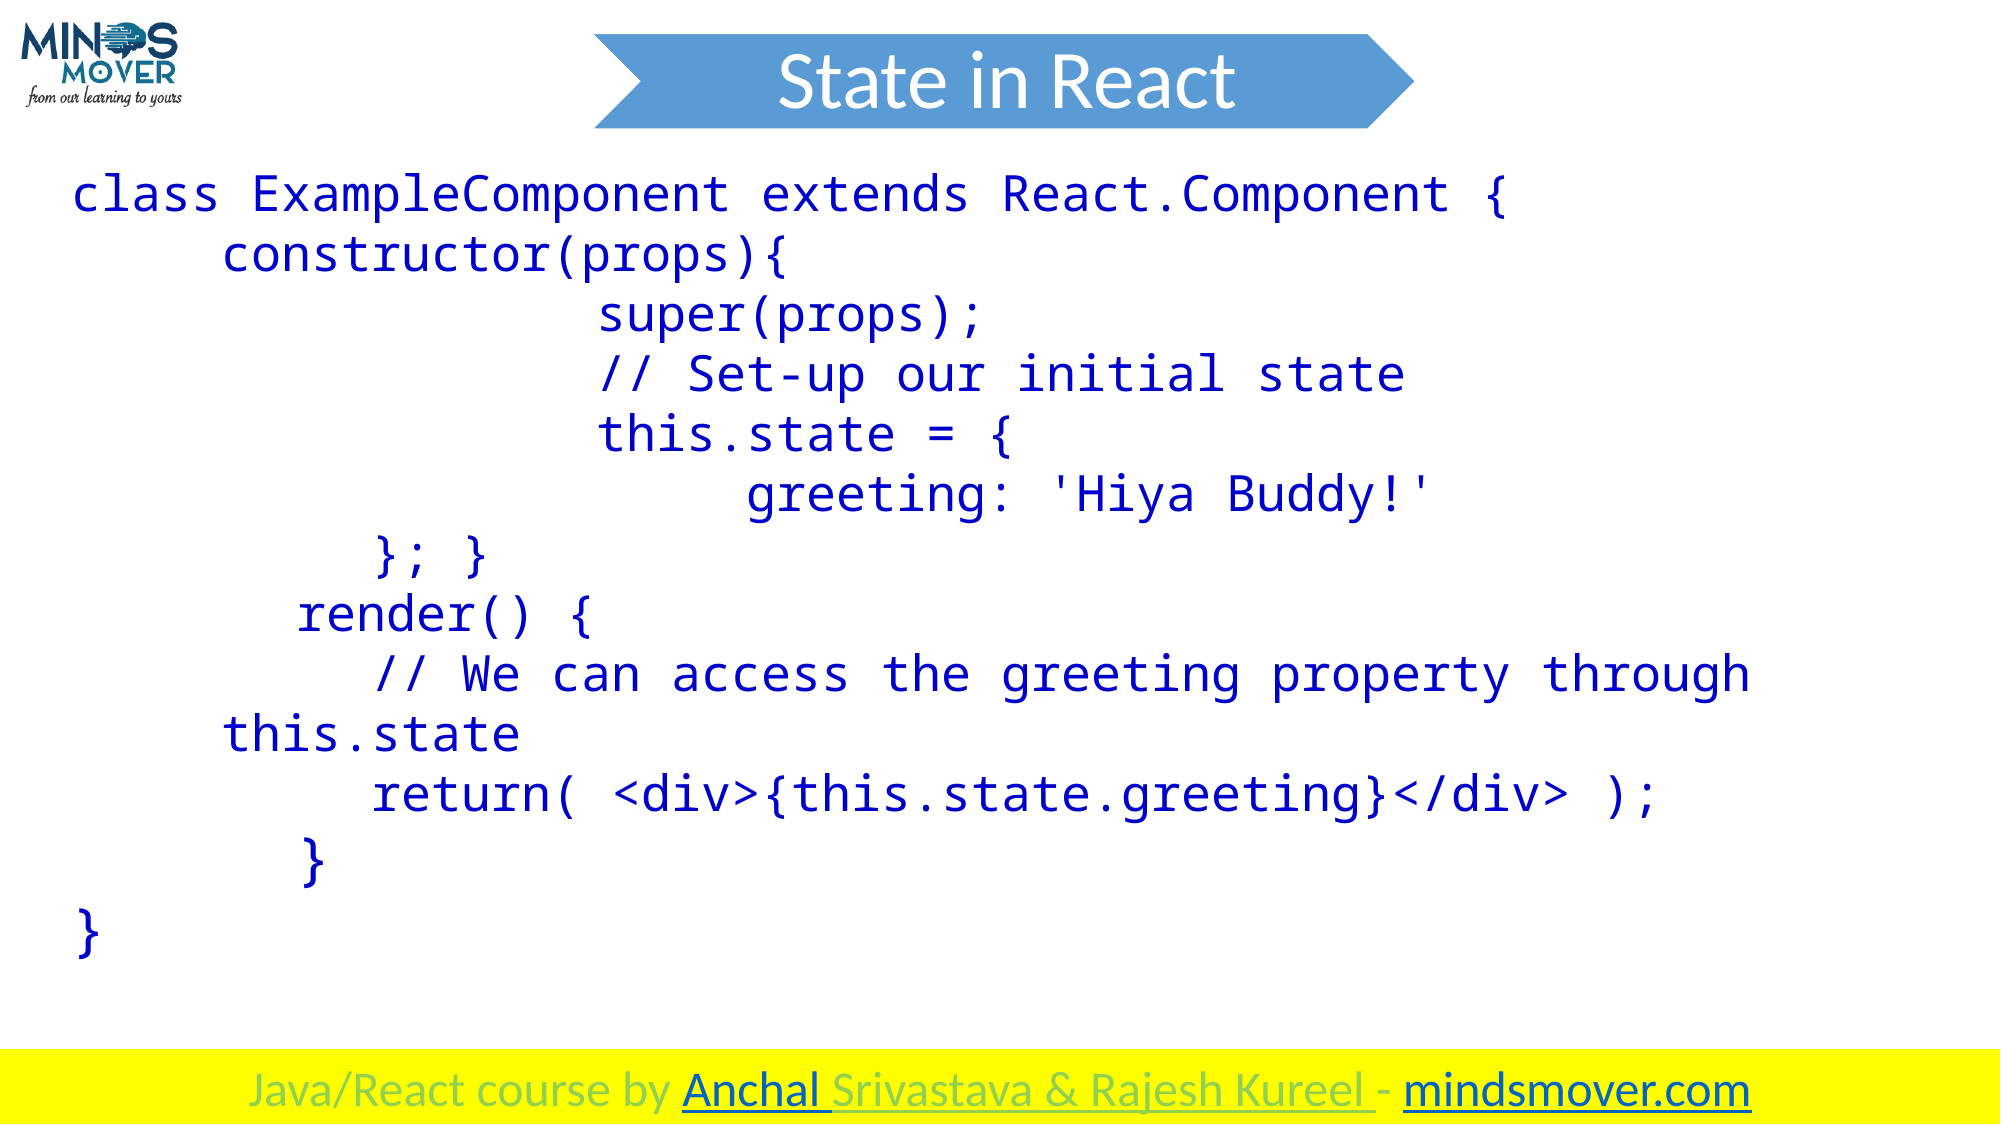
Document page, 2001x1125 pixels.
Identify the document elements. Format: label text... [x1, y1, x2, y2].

picture [16, 12, 188, 114]
text_box Java/React course by Anchal Srivastava & Rajesh Kureel - mindsmover.com [0, 1049, 2000, 1124]
text_box class ExampleComponent extends React.Component { constructor(props){ super(props); // Set-up our initial state this.state = { greeting: 'Hiya Buddy!' }; } render() { // We can access the greeting property through this.state return( <div>{this.state.greeting}</div> ); } } [56, 154, 1981, 969]
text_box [591, 33, 1417, 130]
